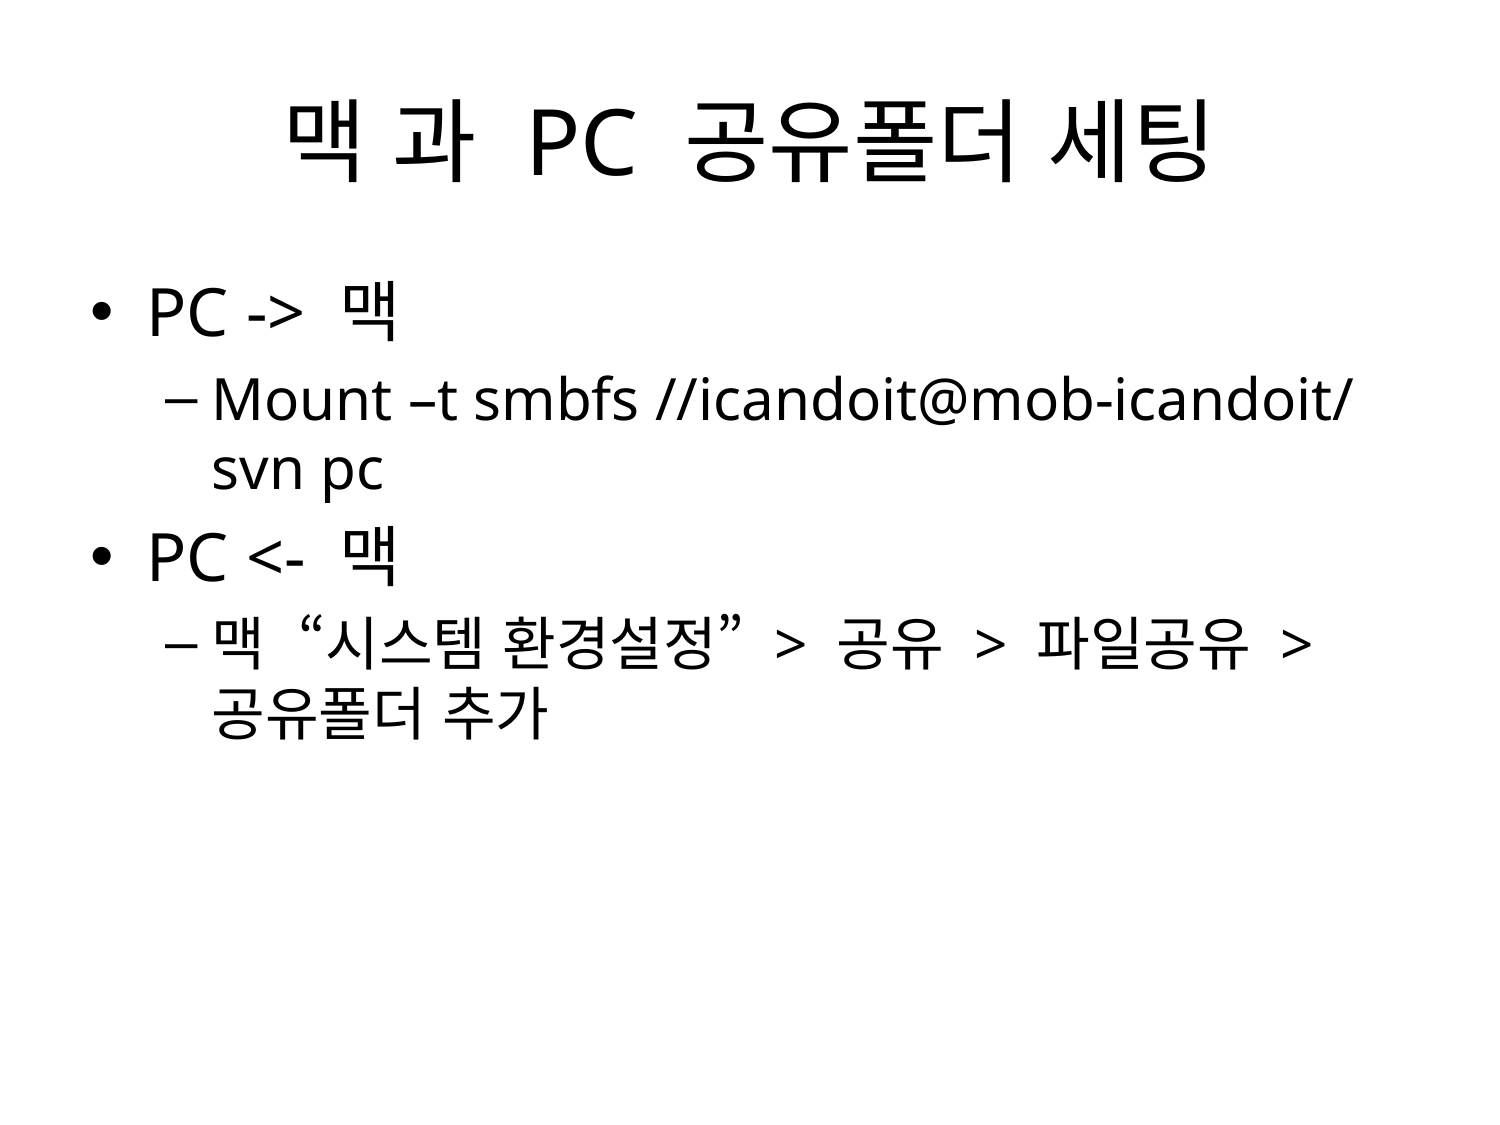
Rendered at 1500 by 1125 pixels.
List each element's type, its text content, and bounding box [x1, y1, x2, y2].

list PC -> 맥 Mount –t smbfs //icandoit@mob-icandoit/svn pc PC <- 맥 맥 “시스템 환경설정” > 공유 > 파일공유 > 공유폴더 추가 [75, 262, 1425, 1005]
title 맥 과 PC 공유폴더 세팅 [75, 45, 1425, 233]
